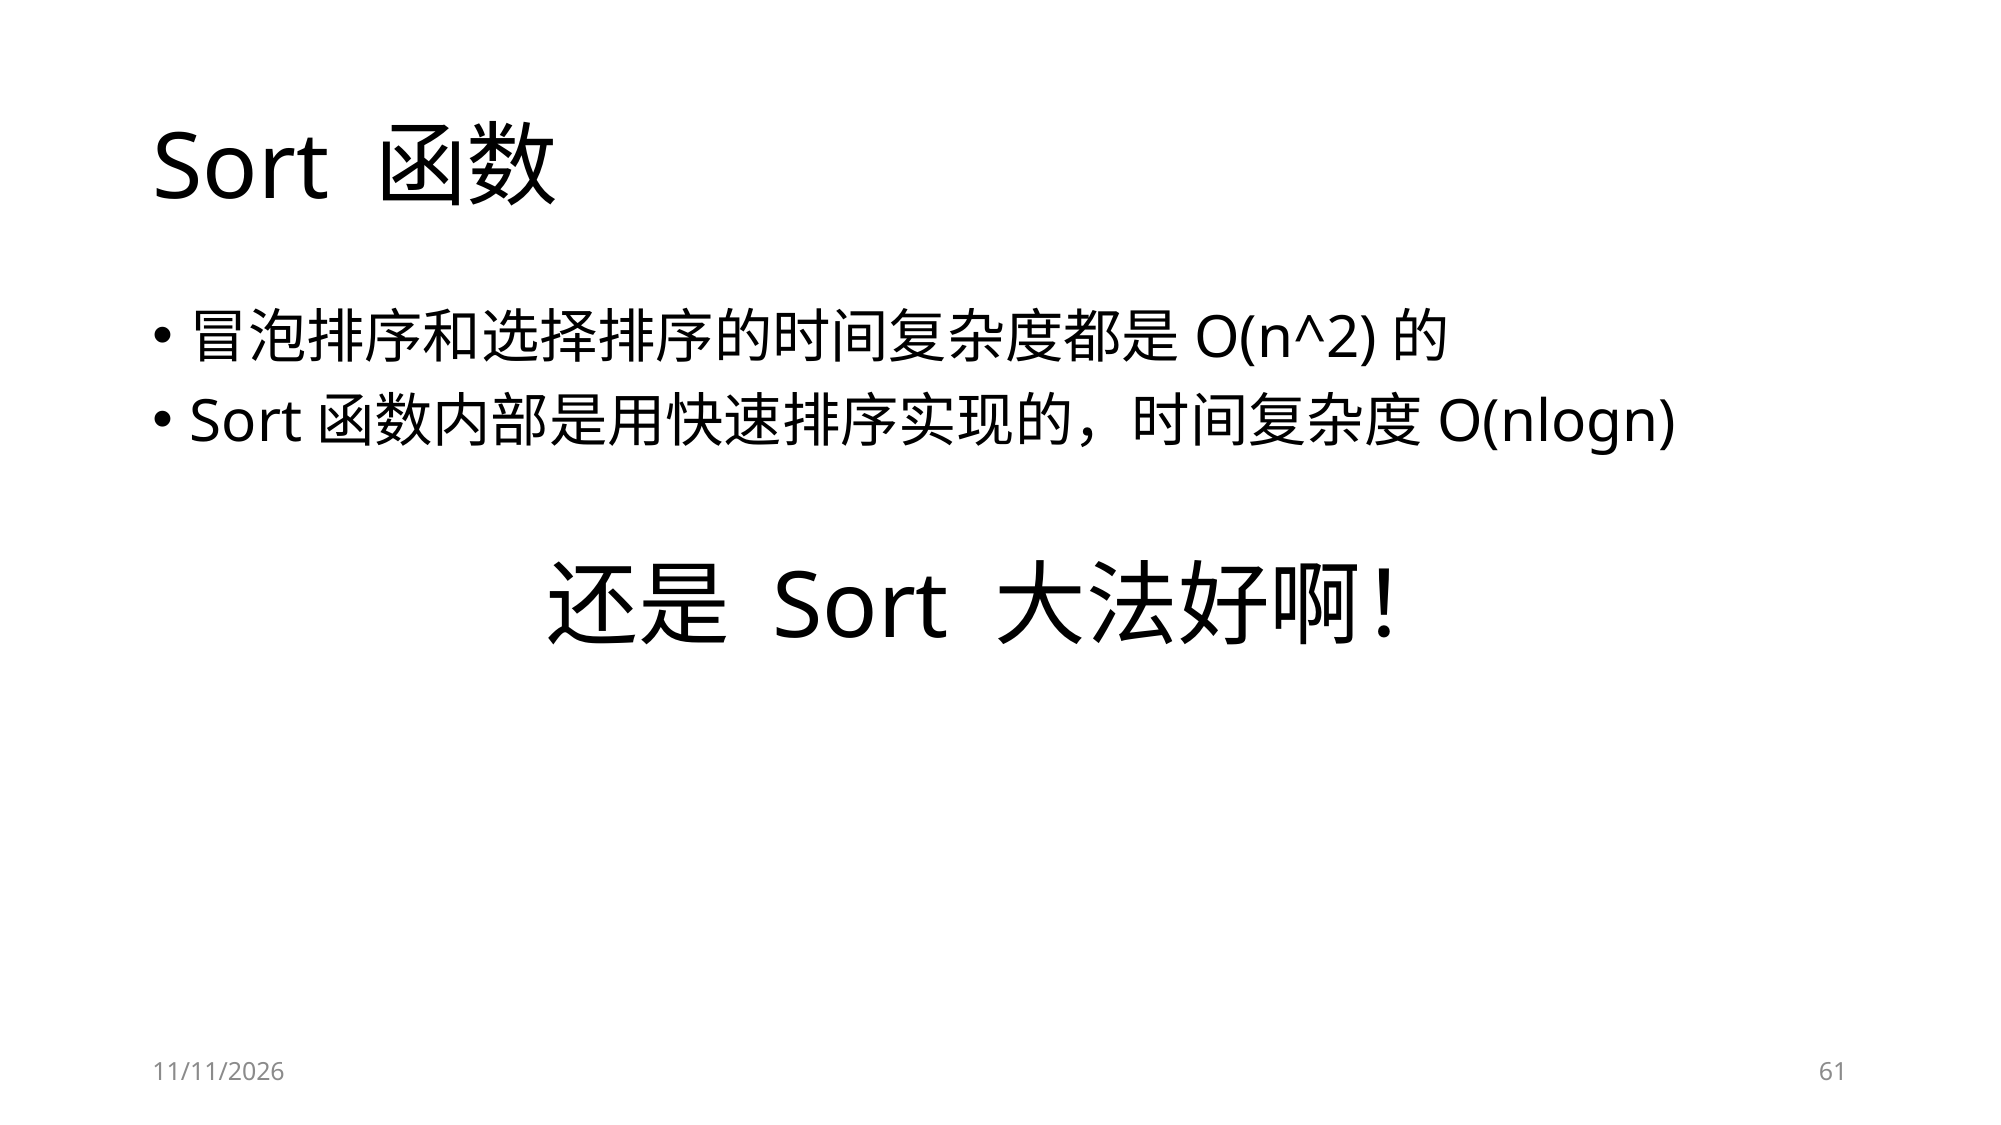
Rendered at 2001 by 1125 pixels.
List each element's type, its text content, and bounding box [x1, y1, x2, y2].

title Sort 函数 [137, 59, 1863, 278]
slide_number 61 [1412, 1042, 1863, 1103]
list 冒泡排序和选择排序的时间复杂度都是O(n^2)的 Sort函数内部是用快速排序实现的，时间复杂度O(nlogn) 还是 Sort 大法好啊！ [137, 299, 1863, 1014]
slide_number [137, 1042, 588, 1103]
